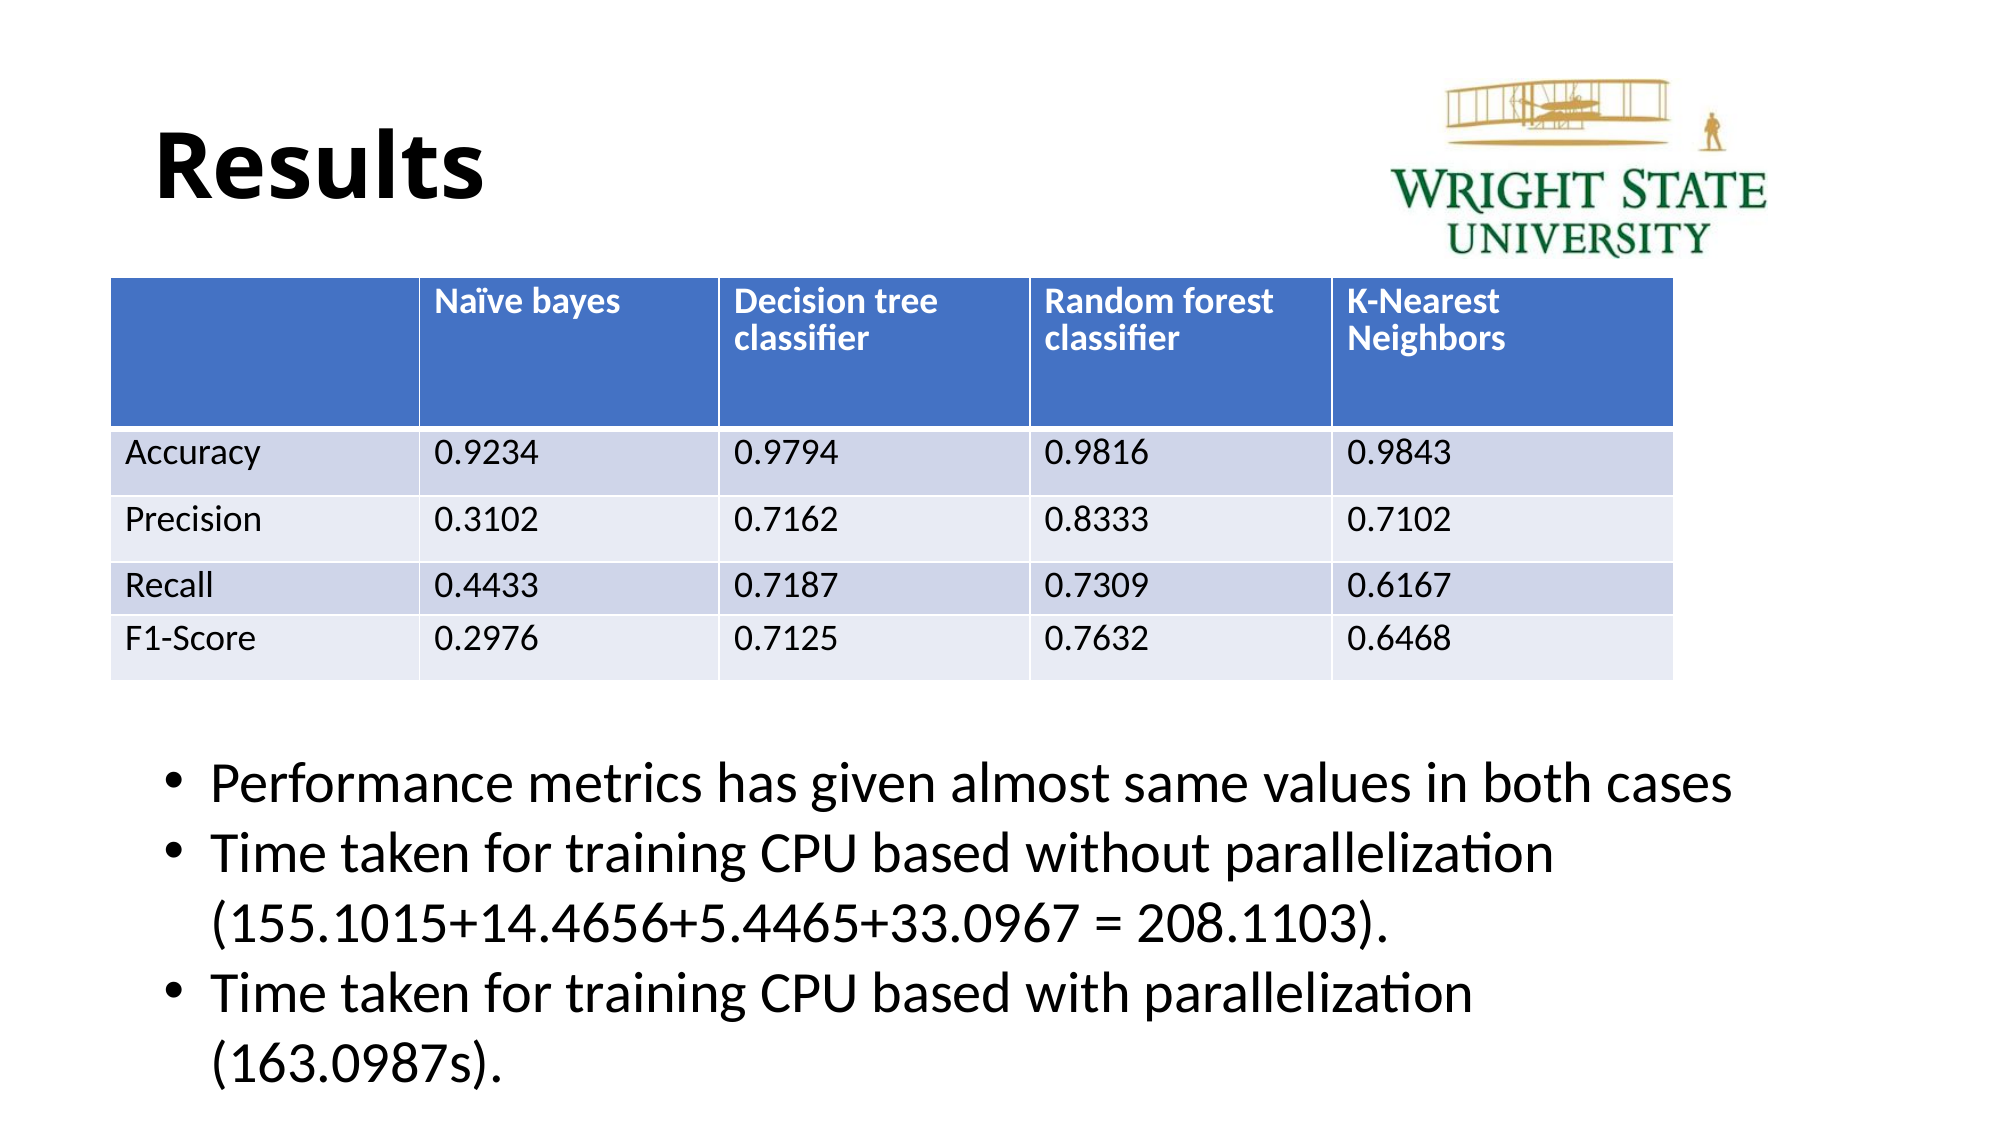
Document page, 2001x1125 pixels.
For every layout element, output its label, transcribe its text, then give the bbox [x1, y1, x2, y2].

table_header Naïve bayes [420, 278, 718, 426]
table_cell 0.3102 [420, 497, 718, 561]
table_header Decision tree classifier [720, 278, 1029, 426]
picture [1390, 78, 1768, 259]
table_cell Recall [111, 563, 419, 614]
table_cell 0.7632 [1031, 616, 1331, 680]
title Results [137, 59, 1863, 278]
table_cell 0.9843 [1333, 432, 1673, 495]
table_cell F1-Score [111, 616, 419, 680]
table_cell Precision [111, 497, 419, 561]
table_header [111, 278, 419, 426]
table_cell 0.8333 [1031, 497, 1331, 561]
table_cell 0.2976 [420, 616, 718, 680]
table_cell 0.9816 [1031, 432, 1331, 495]
table_cell 0.6468 [1333, 616, 1673, 680]
table_cell Accuracy [111, 432, 419, 495]
table_cell 0.7187 [720, 563, 1029, 614]
table_cell 0.7102 [1333, 497, 1673, 561]
table_cell 0.4433 [420, 563, 718, 614]
table_header K-Nearest Neighbors [1333, 278, 1673, 426]
table_cell 0.9794 [720, 432, 1029, 495]
table_cell 0.6167 [1333, 563, 1673, 614]
table_header Random forest classifier [1031, 278, 1331, 426]
table_cell 0.7162 [720, 497, 1029, 561]
table_cell 0.7309 [1031, 563, 1331, 614]
table_cell 0.7125 [720, 616, 1029, 680]
table_cell 0.9234 [420, 432, 718, 495]
text_box Performance metrics has given almost same values in both cases Time taken for training CPU based without parallelization (155.1015+14.4656+5.4465+33.0967 = 208.1103). Time taken for training CPU based with parallelization (163.0987s). [148, 737, 1768, 1102]
